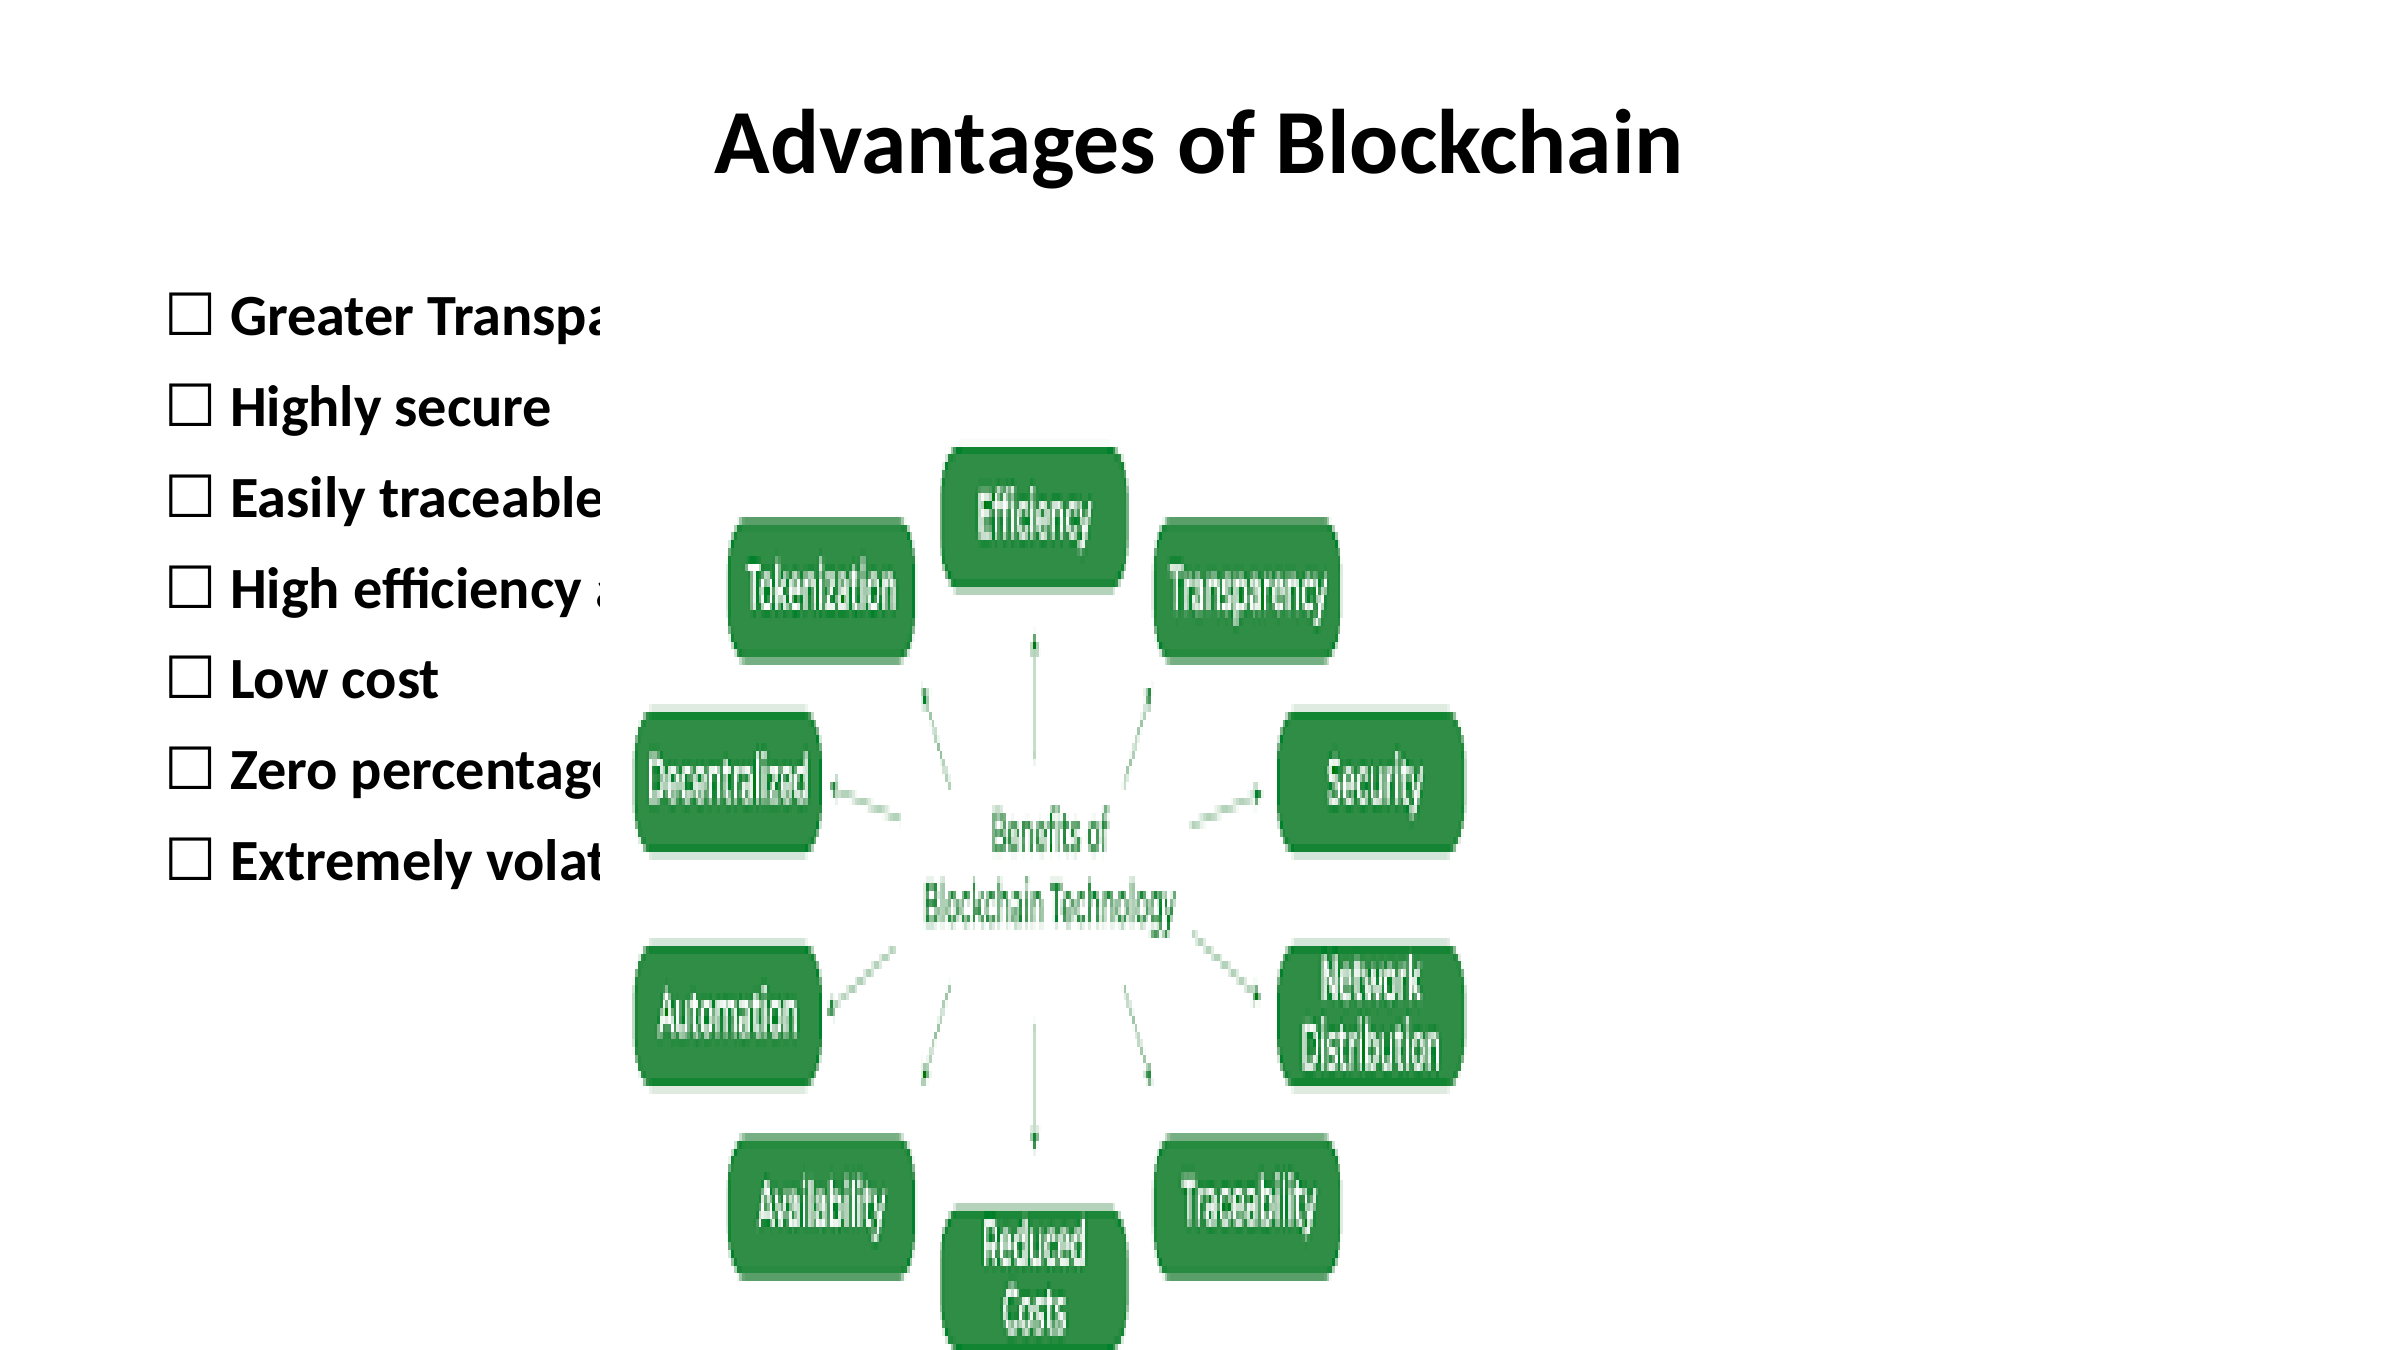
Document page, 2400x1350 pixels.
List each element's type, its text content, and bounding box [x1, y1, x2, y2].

picture [599, 299, 1501, 1350]
text_box Advantages of Blockchain [699, 74, 1700, 200]
text_box ☐ Greater Transparency ☐ Highly secure ☐ Easily traceable ☐ High efficiency and speed ☐ Low cost ☐ Zero percentage of fraud ☐ Extremely volatile [149, 225, 975, 900]
